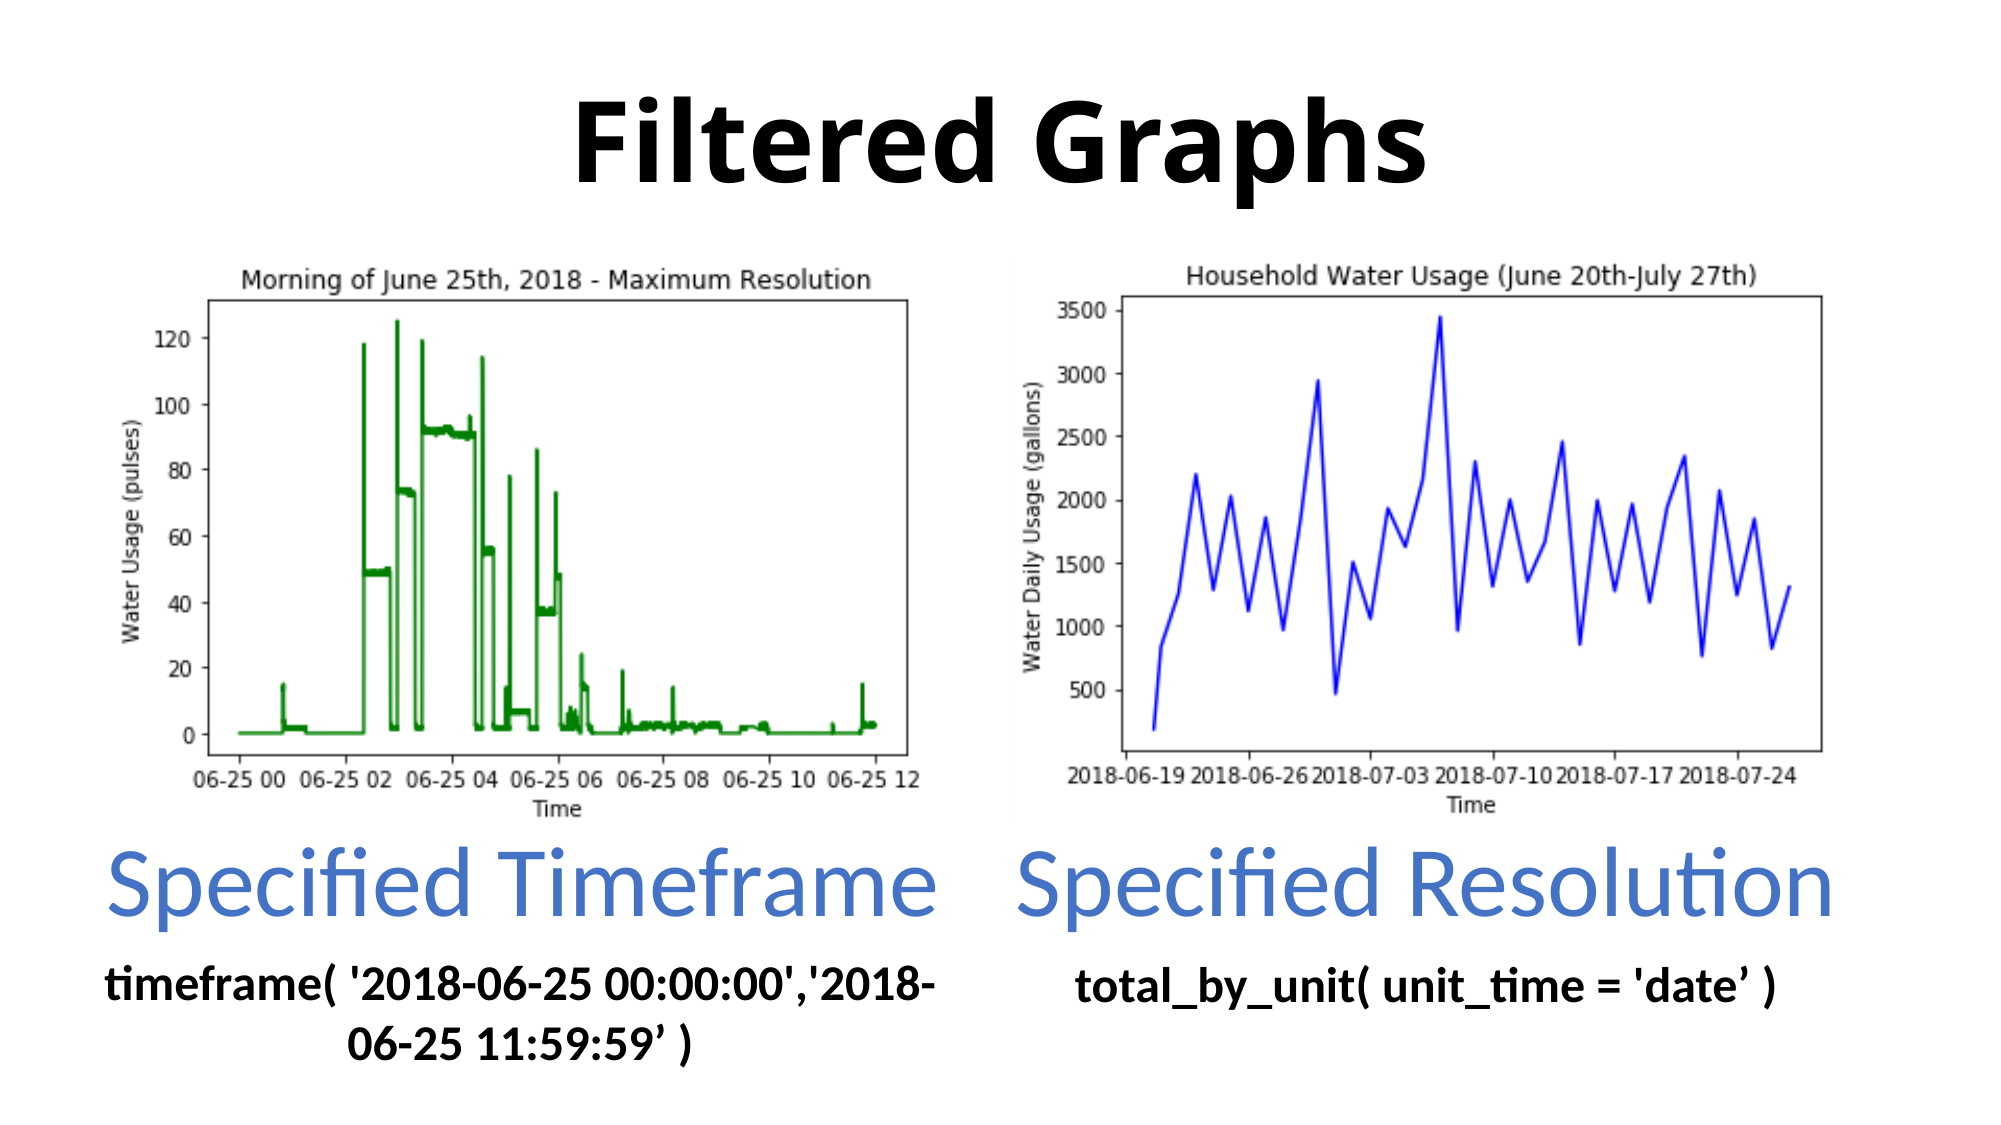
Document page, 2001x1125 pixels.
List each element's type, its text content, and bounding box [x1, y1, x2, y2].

text_box total_by_unit( unit_time = 'date’ ) [971, 945, 1881, 1021]
picture [1011, 250, 1842, 830]
text_box timeframe( '2018-06-25 00:00:00','2018-06-25 11:59:59’ ) [65, 942, 975, 1078]
text_box Specified Timeframe [91, 809, 955, 942]
title Filtered Graphs [137, 37, 1863, 255]
picture [110, 254, 936, 834]
text_box Specified Resolution [1000, 809, 1853, 945]
